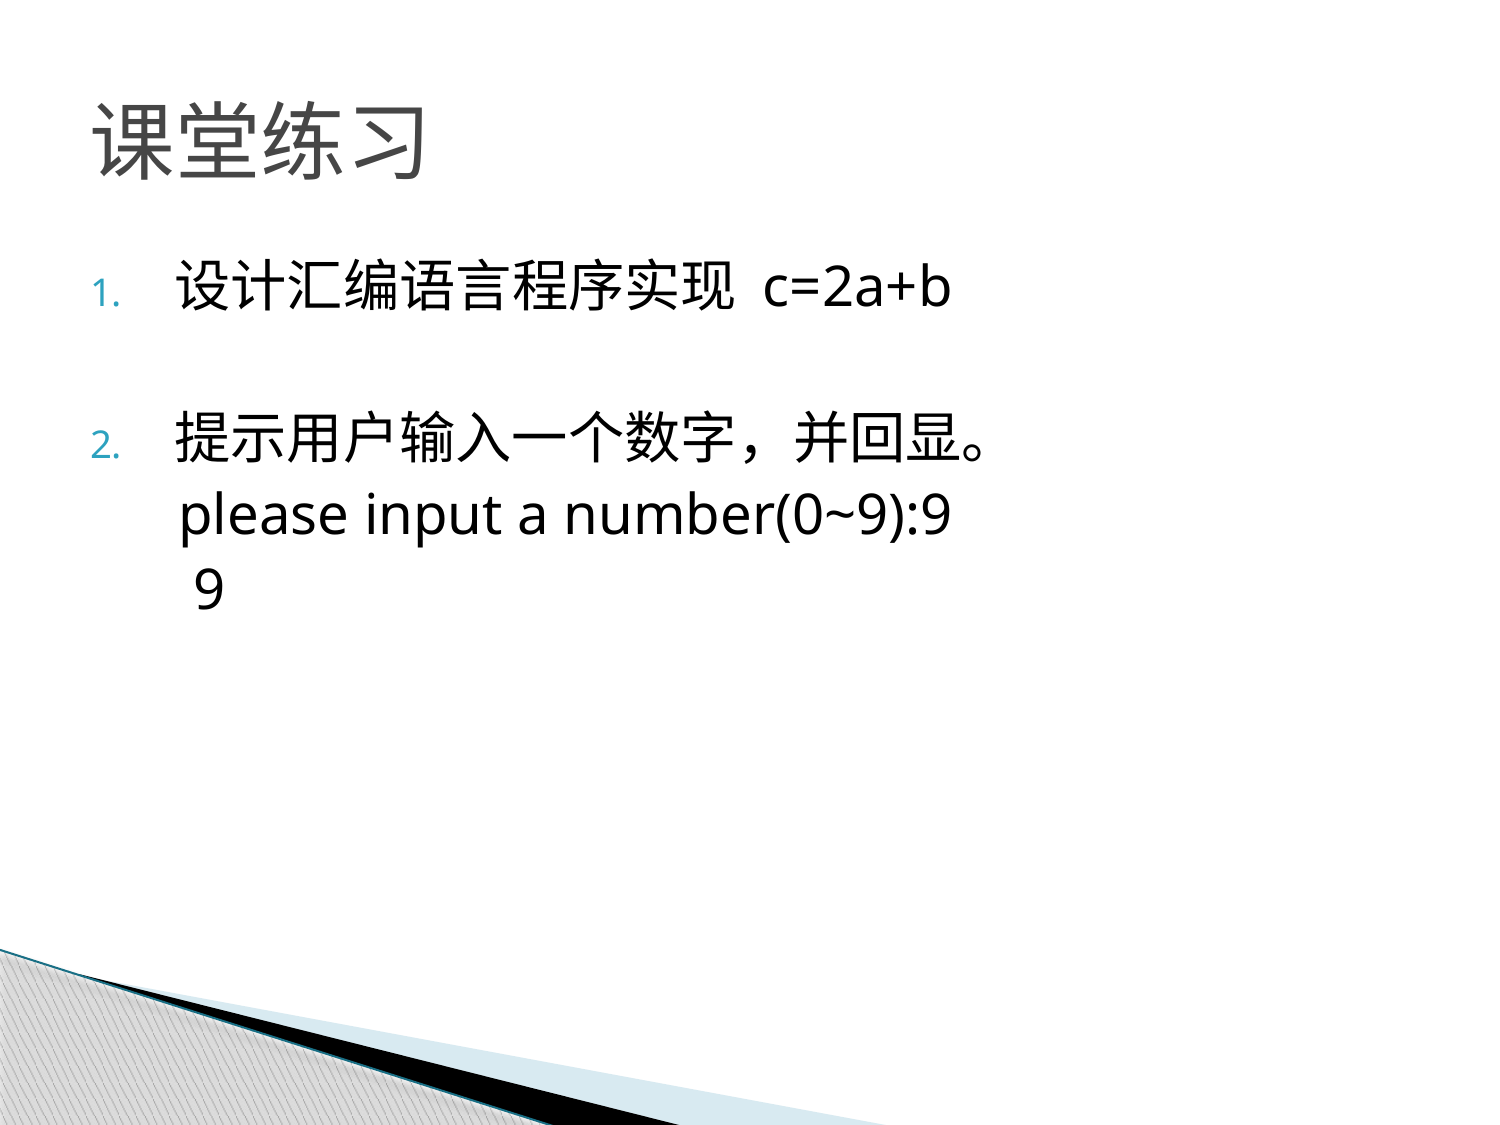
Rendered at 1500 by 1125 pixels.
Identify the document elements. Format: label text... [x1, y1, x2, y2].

list 设计汇编语言程序实现 c=2a+b 提示用户输入一个数字，并回显。 please input a number(0~9):9 9 [75, 242, 1425, 986]
title 课堂练习 [75, 45, 1425, 233]
